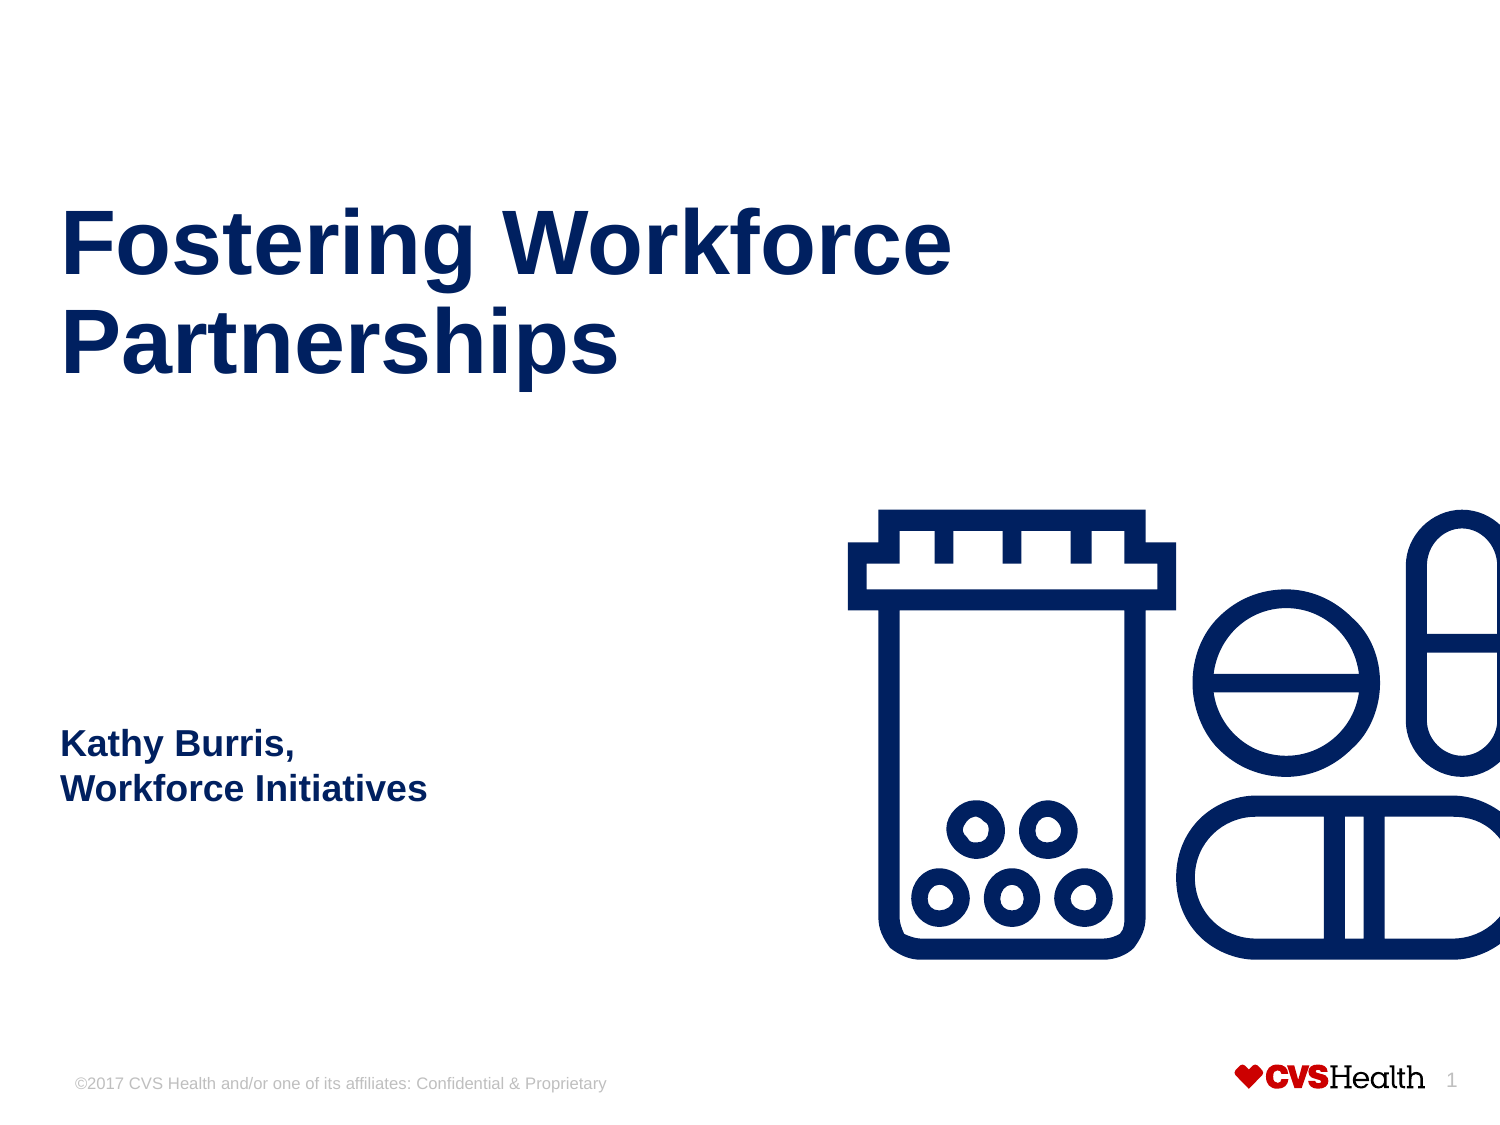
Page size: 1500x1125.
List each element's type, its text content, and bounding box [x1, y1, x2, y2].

title Fostering Workforce Partnerships [60, 167, 1230, 393]
text_box [1176, 795, 1500, 960]
text_box [1405, 509, 1500, 777]
slide_number 1 [1446, 1066, 1499, 1090]
text_box [847, 509, 1177, 960]
footer ©2017 CVS Health and/or one of its affiliates: Confidential & Proprietary [75, 1065, 975, 1101]
list Kathy Burris, Workforce Initiatives [60, 629, 660, 829]
text_box [1192, 589, 1381, 777]
